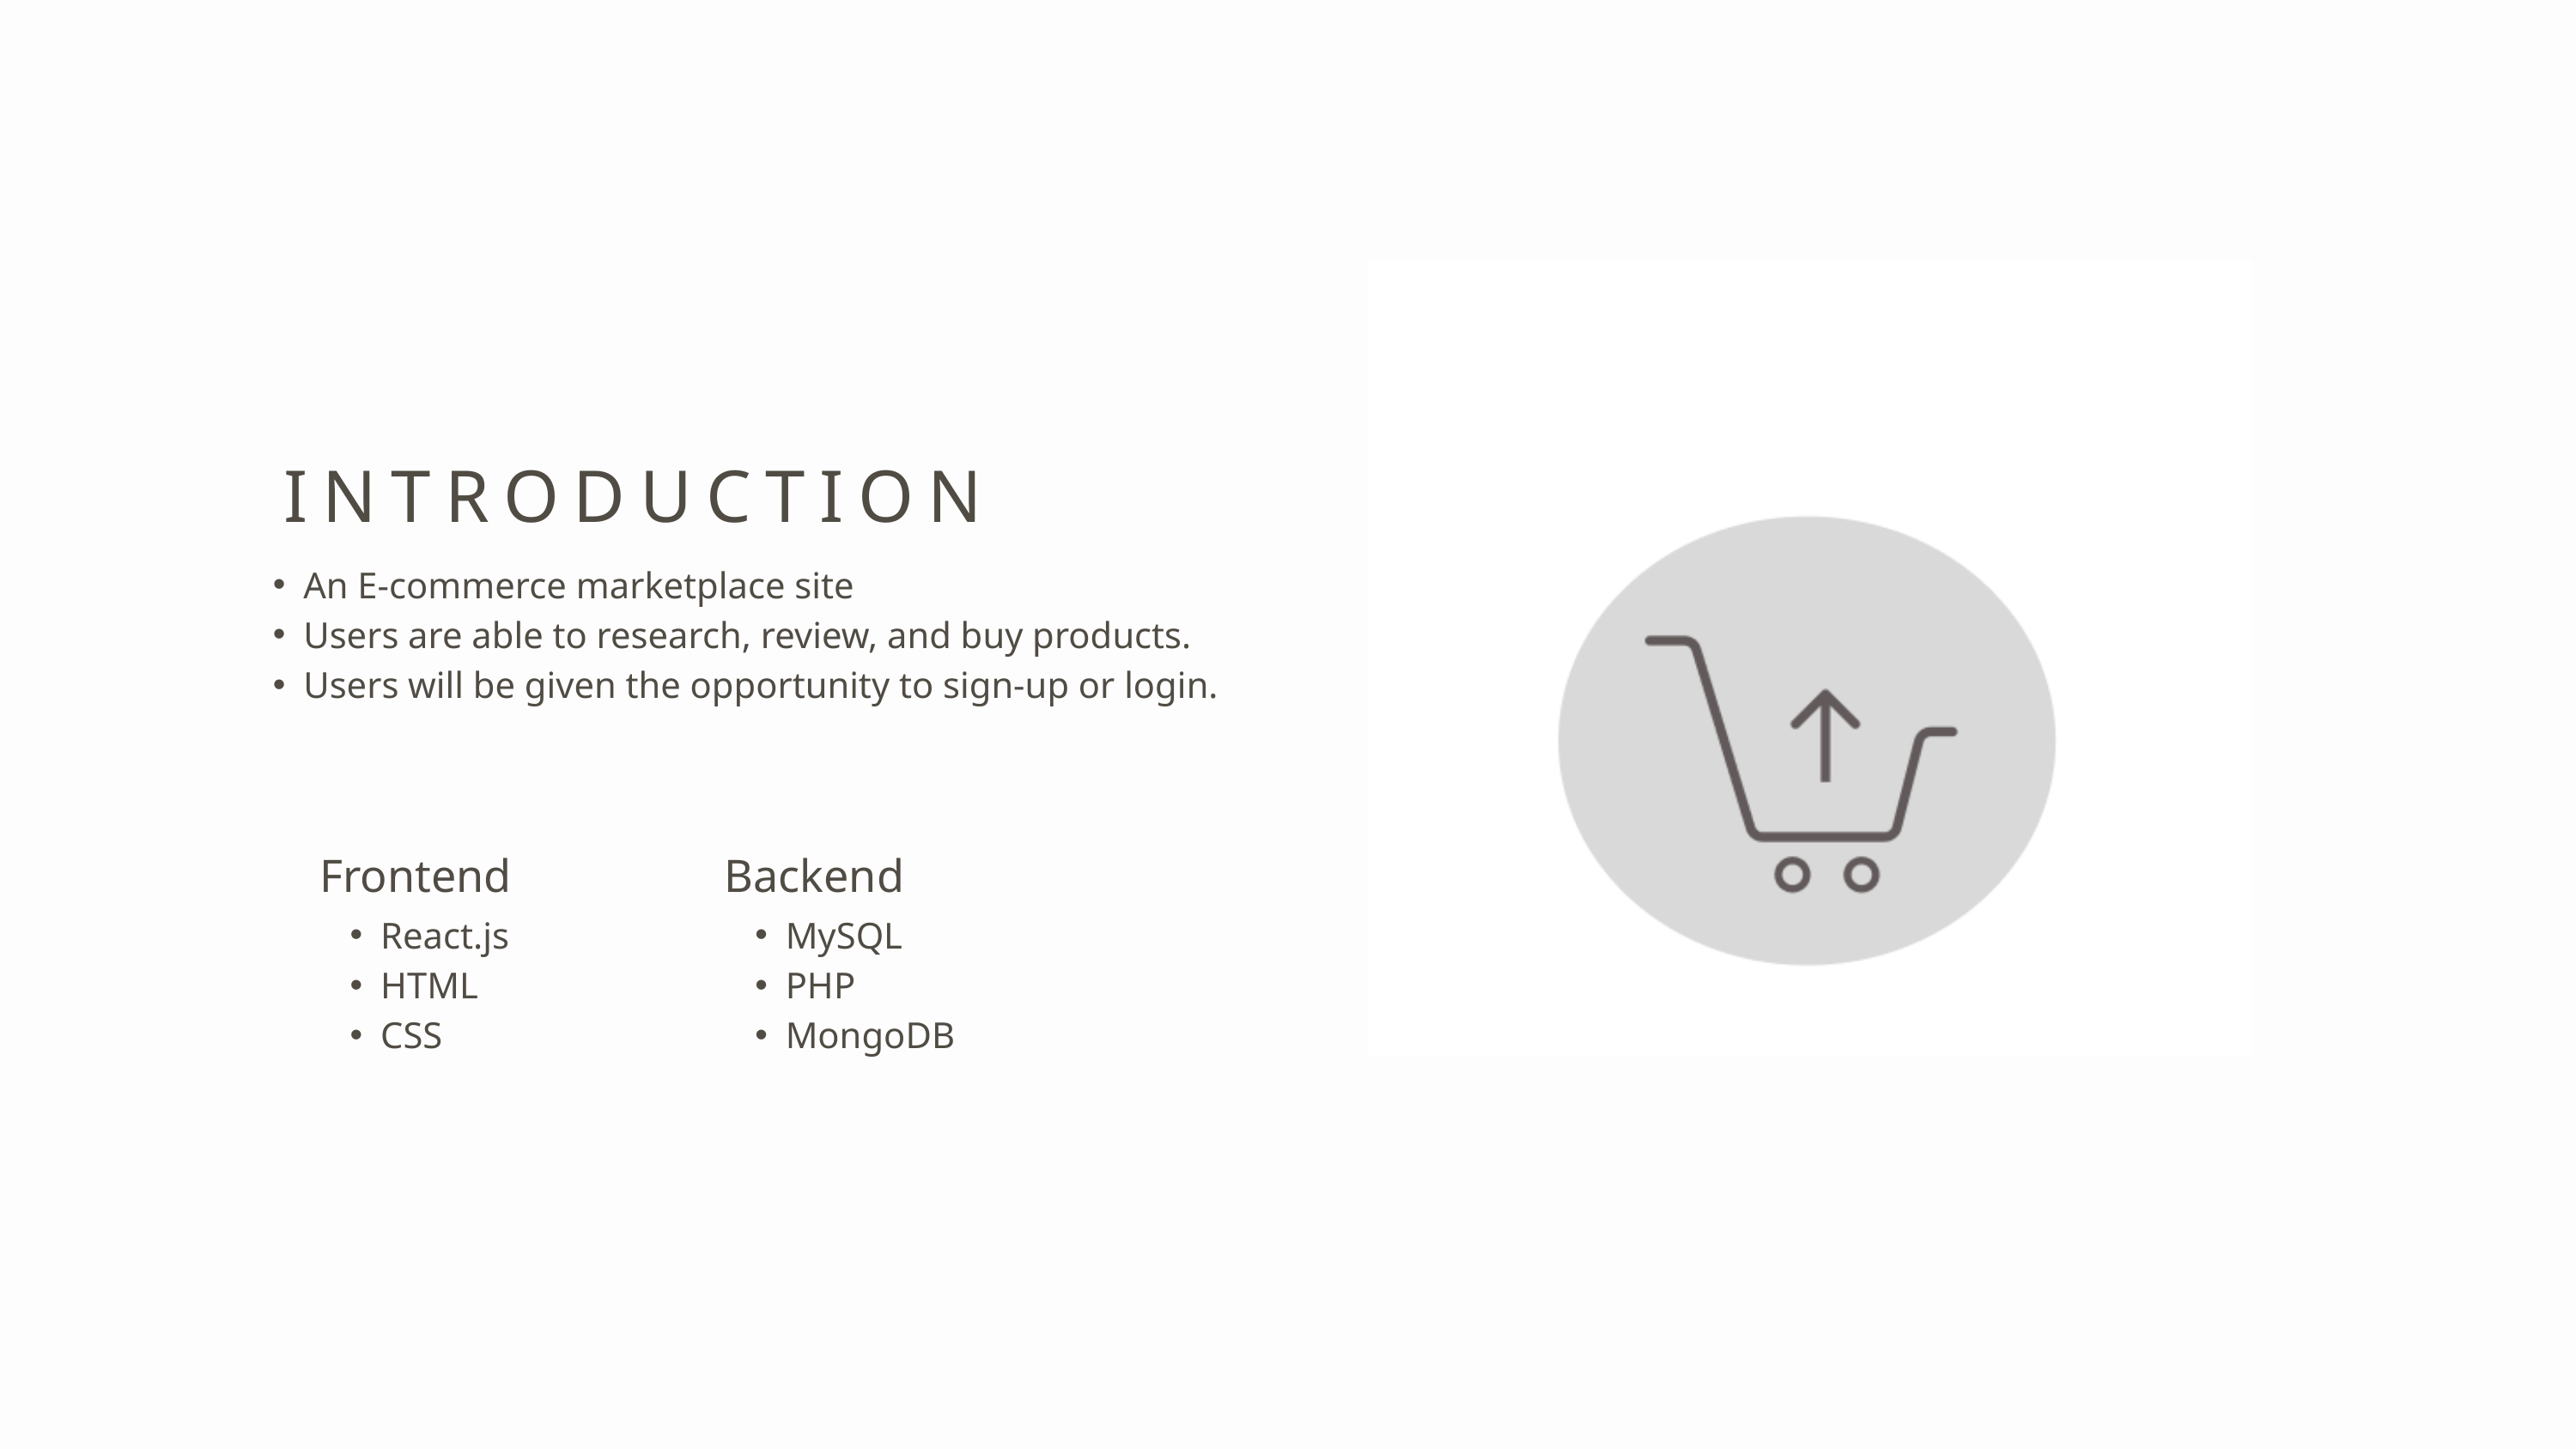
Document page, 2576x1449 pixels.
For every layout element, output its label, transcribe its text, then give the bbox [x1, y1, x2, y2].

text_box MySQL PHP MongoDB [724, 906, 1109, 1057]
text_box INTRODUCTION [283, 436, 1094, 537]
text_box Frontend [319, 838, 606, 901]
text_box React.js HTML CSS [319, 906, 578, 1057]
text_box An E-commerce marketplace site Users are able to research, review, and buy products. Users will be given the opportunity to sign-up or login. [242, 555, 1346, 756]
picture [1368, 261, 2252, 1055]
text_box Backend [724, 838, 1011, 901]
